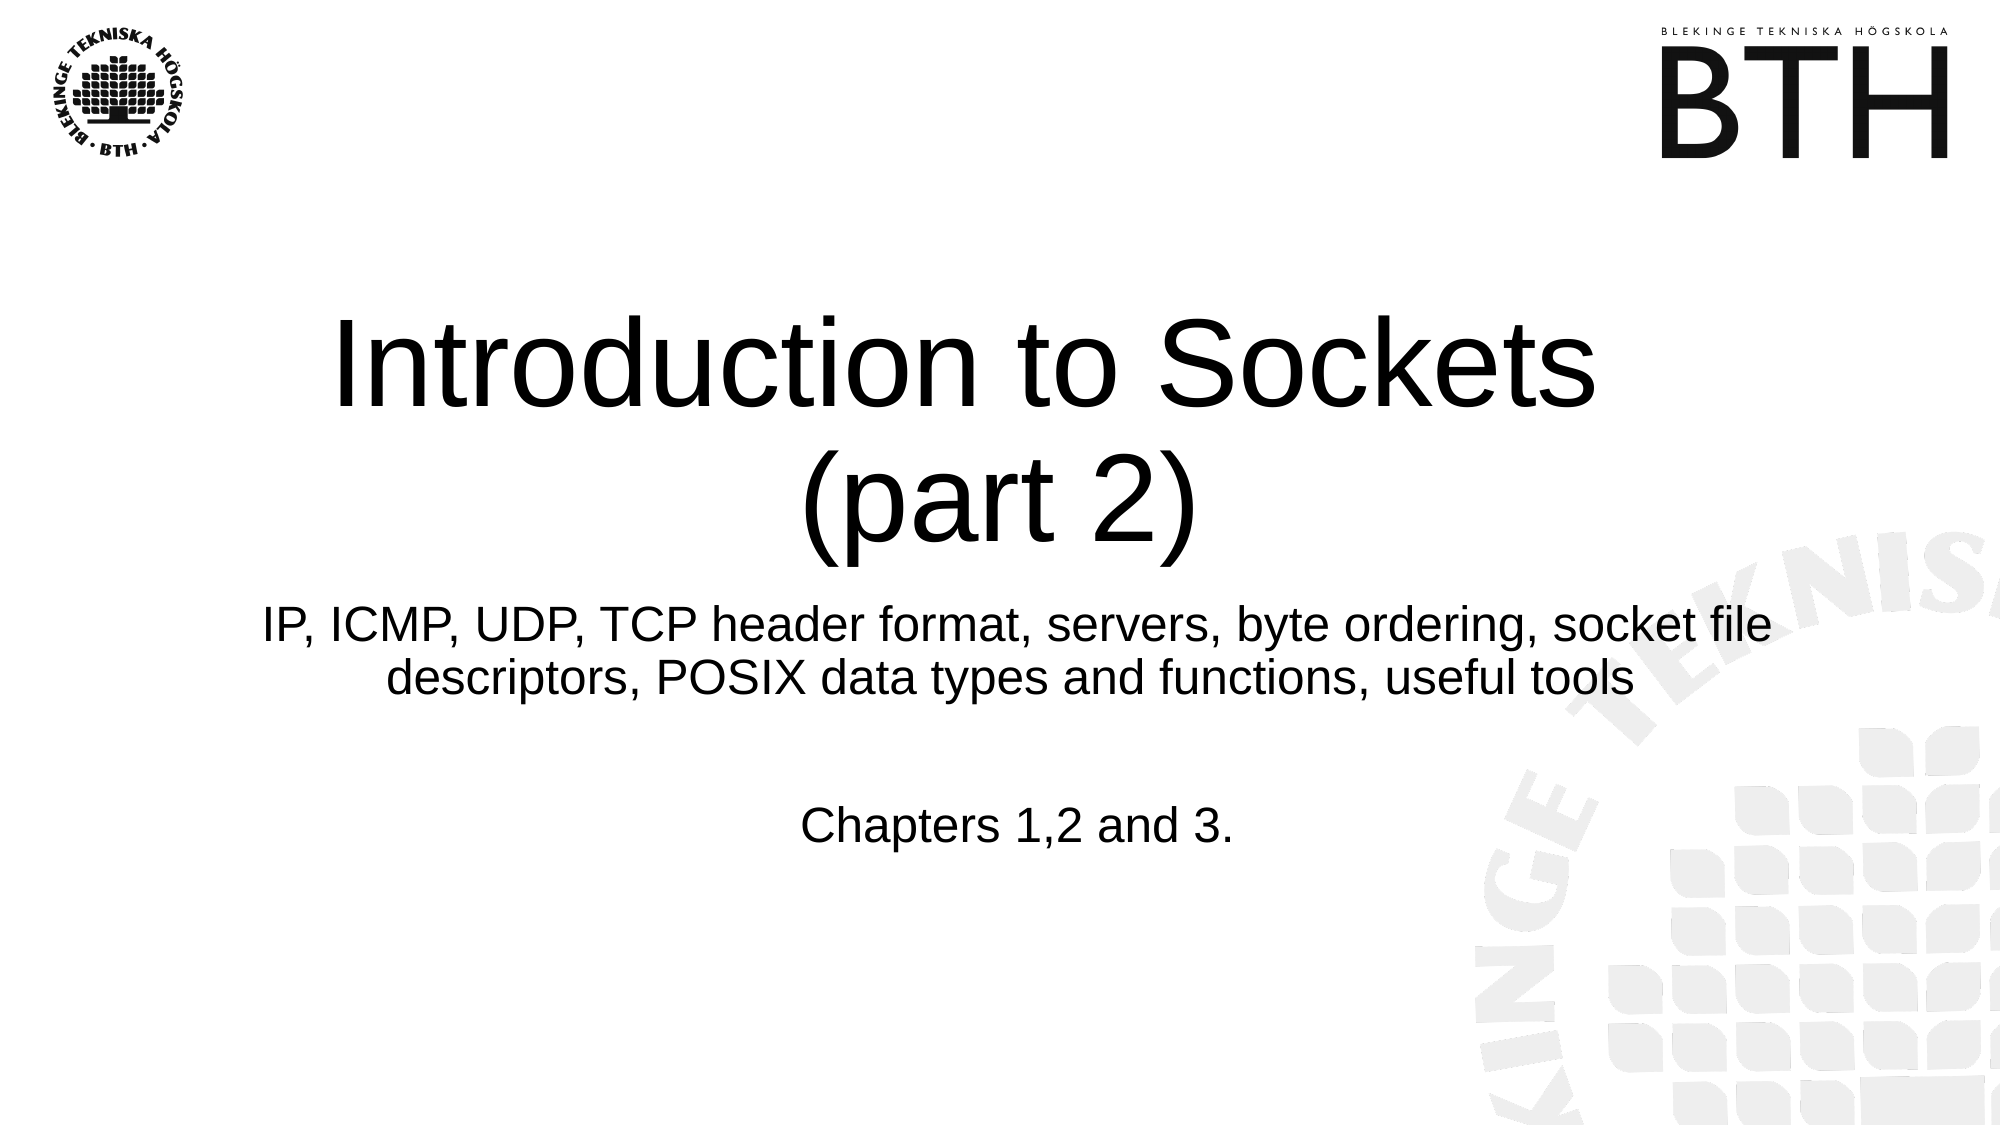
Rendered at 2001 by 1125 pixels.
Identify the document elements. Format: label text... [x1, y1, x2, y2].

picture [1475, 531, 2000, 1125]
title Introduction to Sockets (part 2) [249, 184, 1750, 576]
subtitle IP, ICMP, UDP, TCP header format, servers, byte ordering, socket file descriptors, POSIX data types and functions, useful tools Chapters 1,2 and 3. [218, 590, 1816, 863]
picture [47, 21, 189, 163]
picture [1656, 21, 1953, 163]
